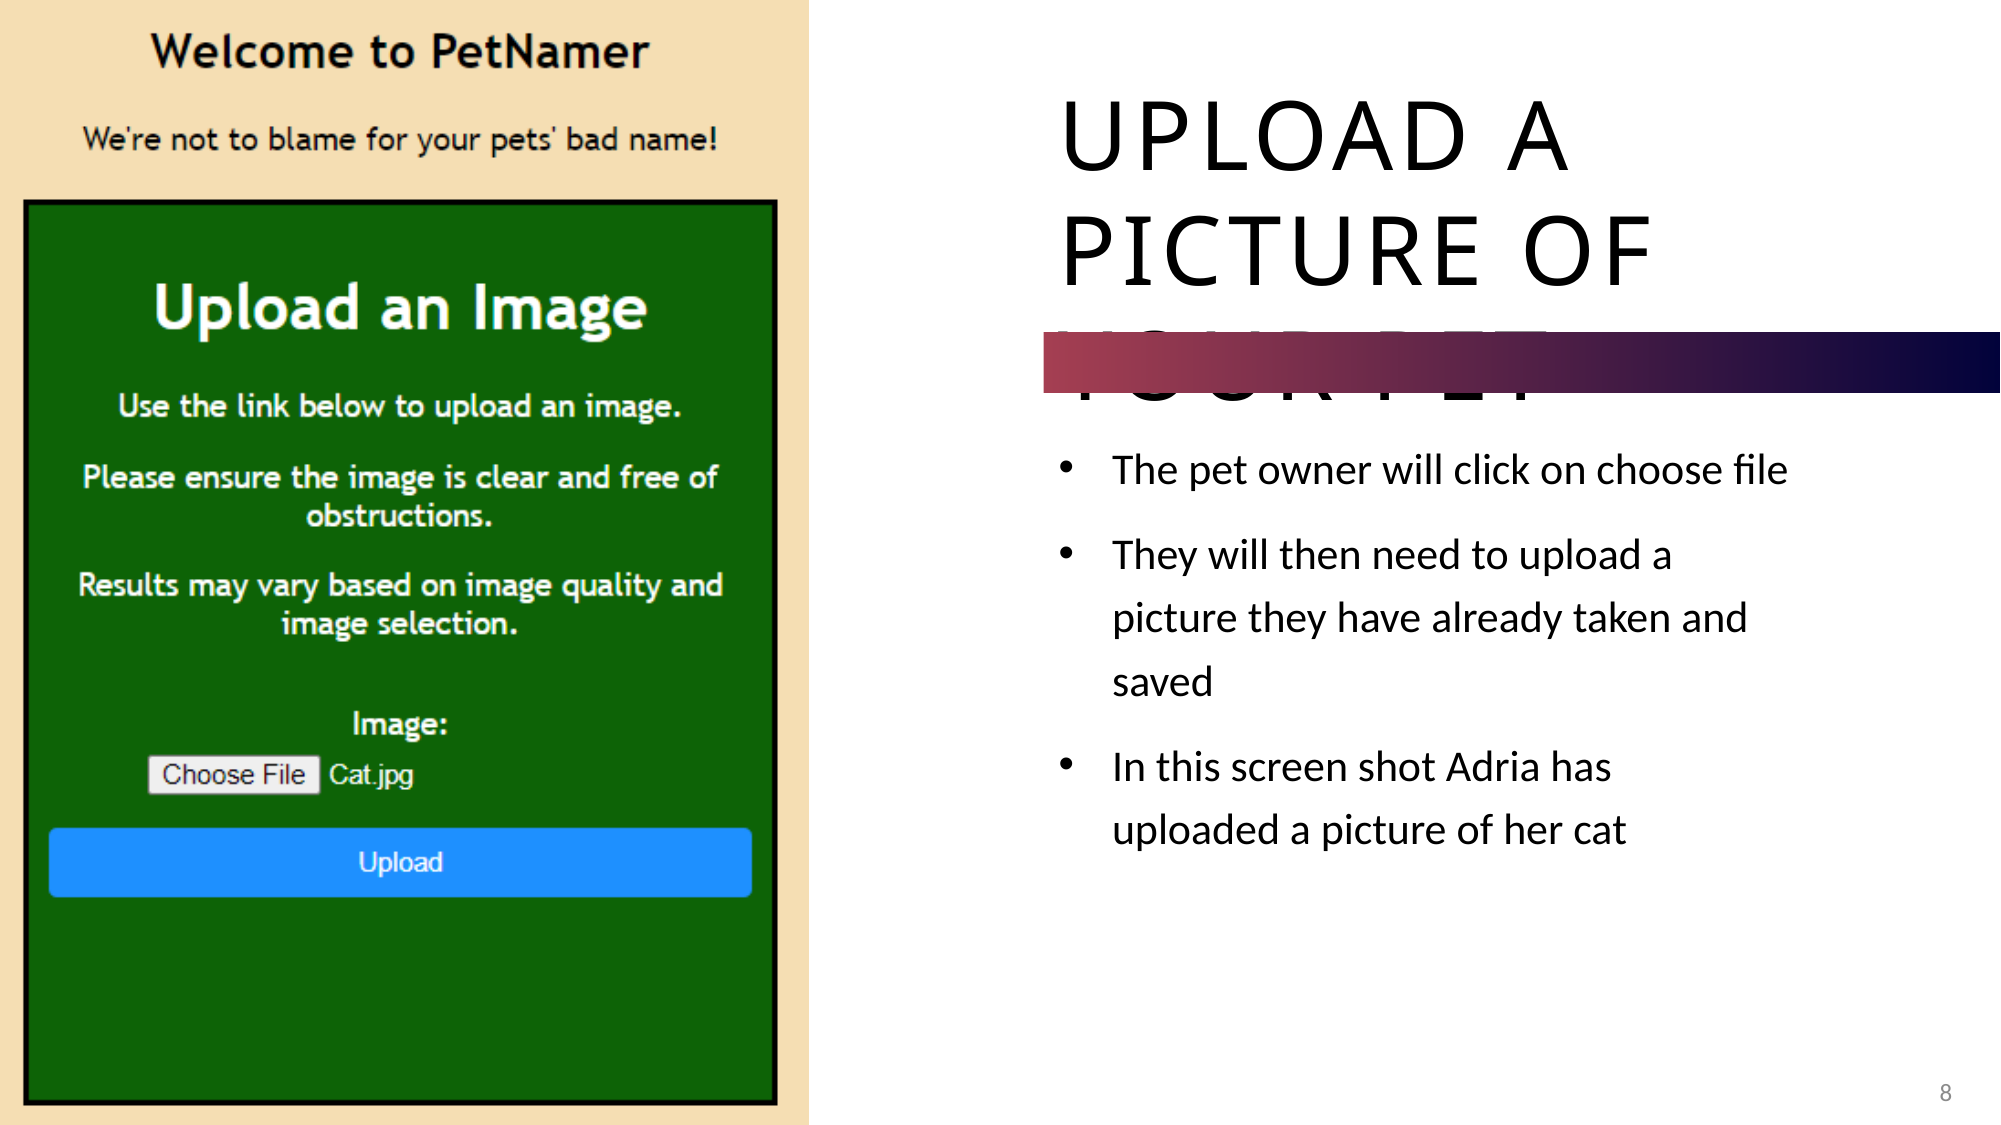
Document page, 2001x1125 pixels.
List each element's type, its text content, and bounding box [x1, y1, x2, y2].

list [1043, 332, 2000, 393]
slide_number 8 [1894, 1061, 1968, 1121]
picture [0, 0, 809, 1125]
title Upload a picture of your pet [1043, 67, 1942, 225]
text_box The pet owner will click on choose file They will then need to upload a picture they have already taken and saved In this screen shot Adria has uploaded a picture of her cat [1043, 422, 1806, 921]
